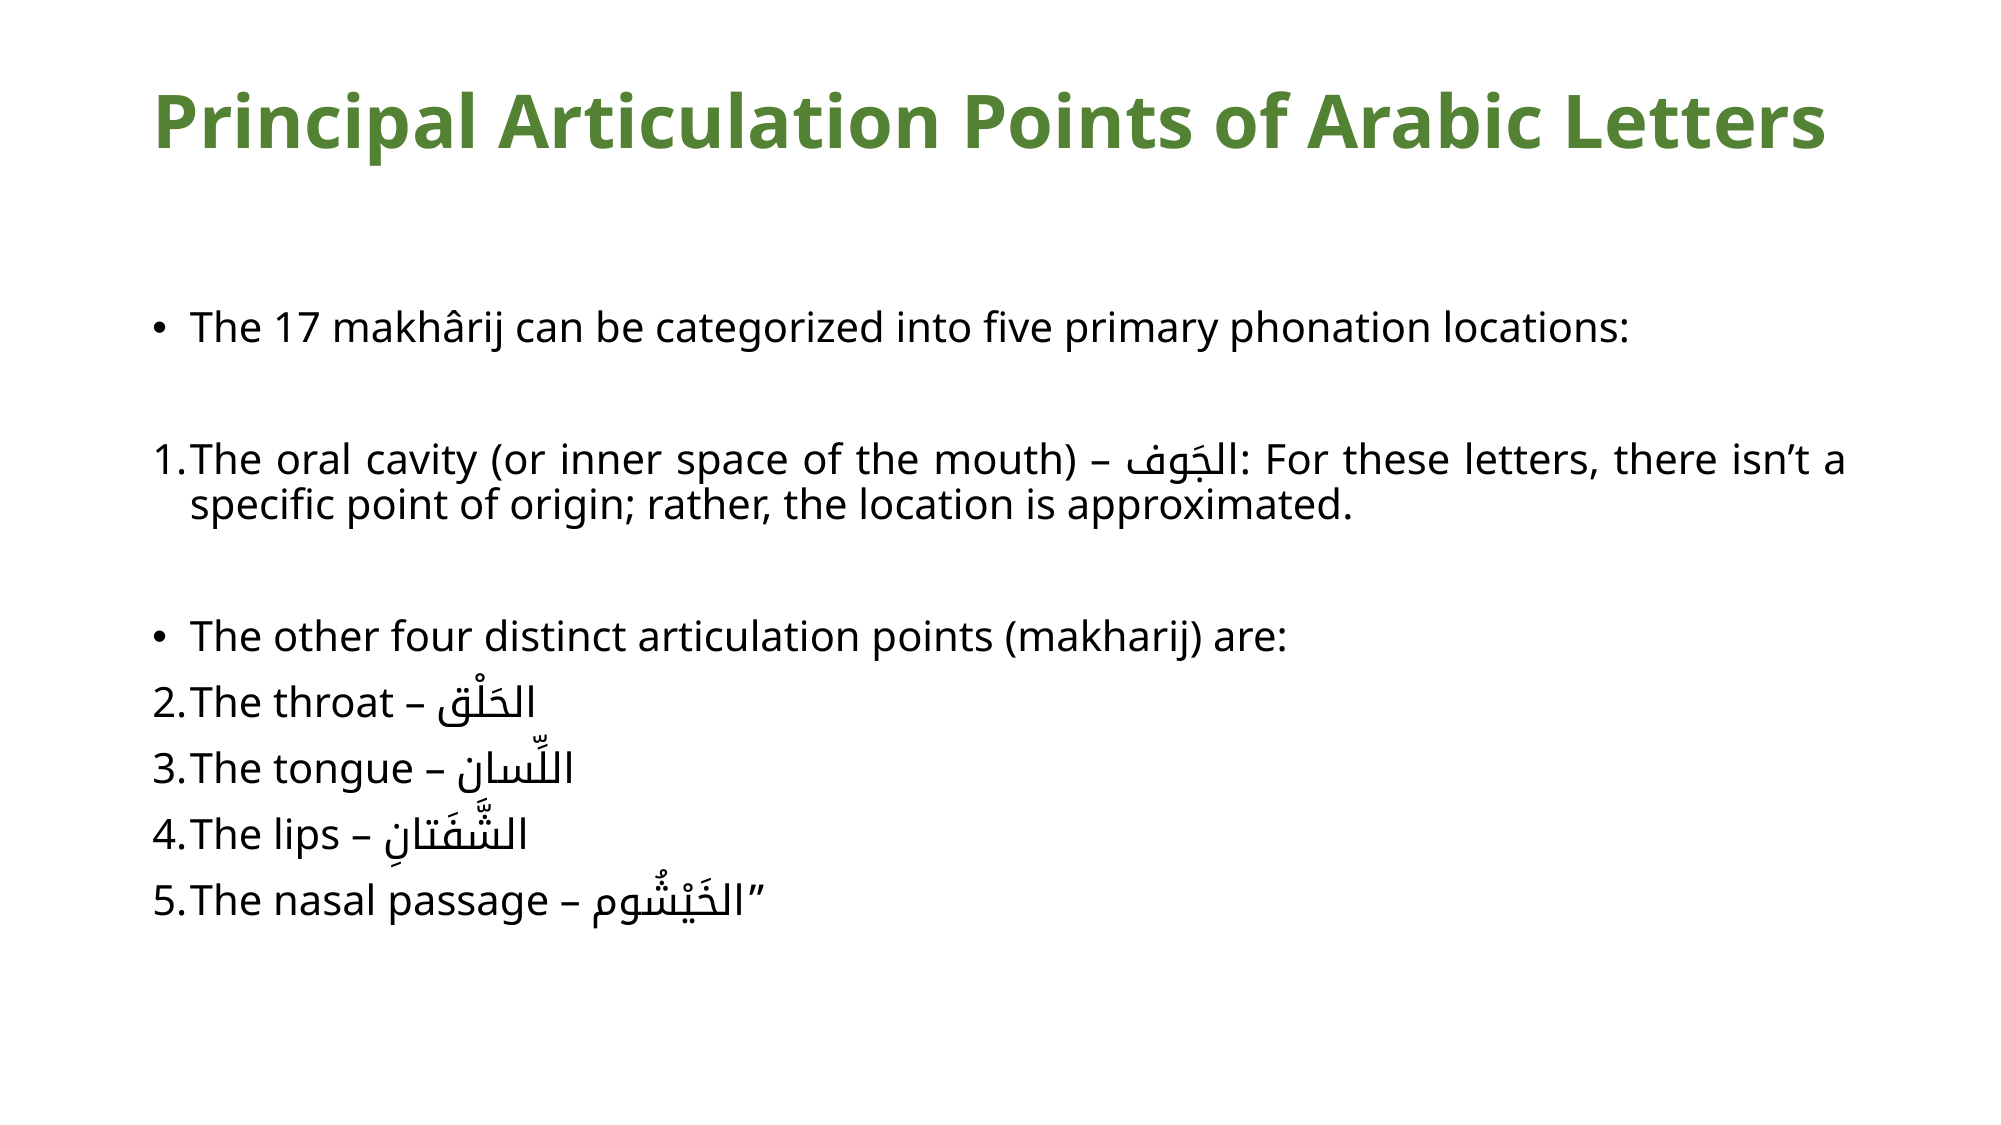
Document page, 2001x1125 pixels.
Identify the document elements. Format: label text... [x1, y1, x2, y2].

list The 17 makhârij can be categorized into five primary phonation locations: The oral cavity (or inner space of the mouth) – الجَوف: For these letters, there isn’t a specific point of origin; rather, the location is approximated. The other four distinct articulation points (makharij) are: The throat – الحَلْق The tongue – اللِّسان The lips – الشَّفَتانِ The nasal passage – الخَيْشُوم” [137, 299, 1863, 1014]
title Principal Articulation Points of Arabic Letters [137, 59, 1863, 278]
